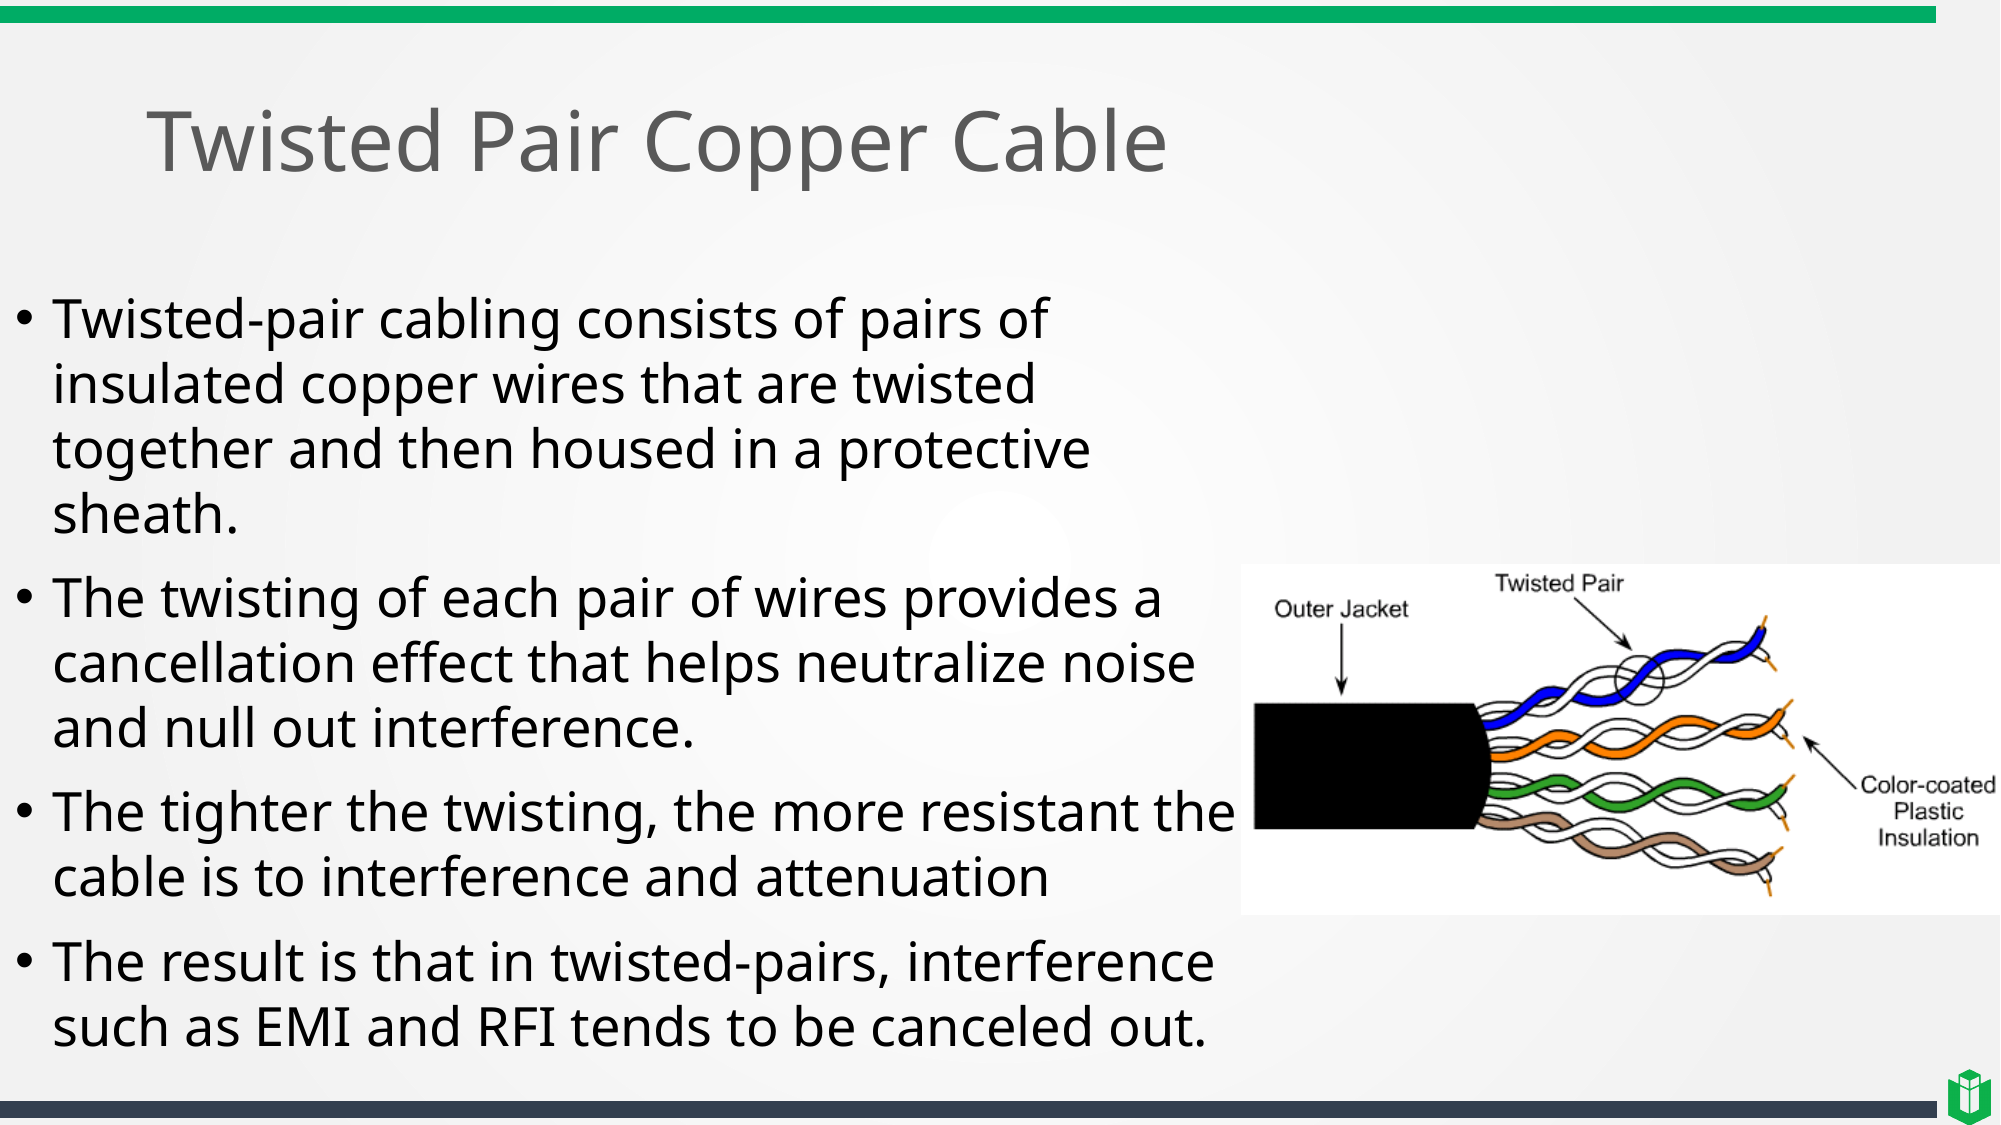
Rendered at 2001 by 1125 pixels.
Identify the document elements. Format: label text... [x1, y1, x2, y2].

title Twisted Pair Copper Cable [131, 84, 1886, 206]
picture [1945, 1068, 1992, 1125]
list Twisted-pair cabling consists of pairs of insulated copper wires that are twisted together and then housed in a protective sheath. The twisting of each pair of wires provides a cancellation effect that helps neutralize noise and null out interference. The tighter the twisting, the more resistant the cable is to interference and attenuation The result is that in twisted-pairs, interference such as EMI and RFI tends to be canceled out. [0, 277, 1275, 1077]
picture [1241, 564, 2000, 915]
